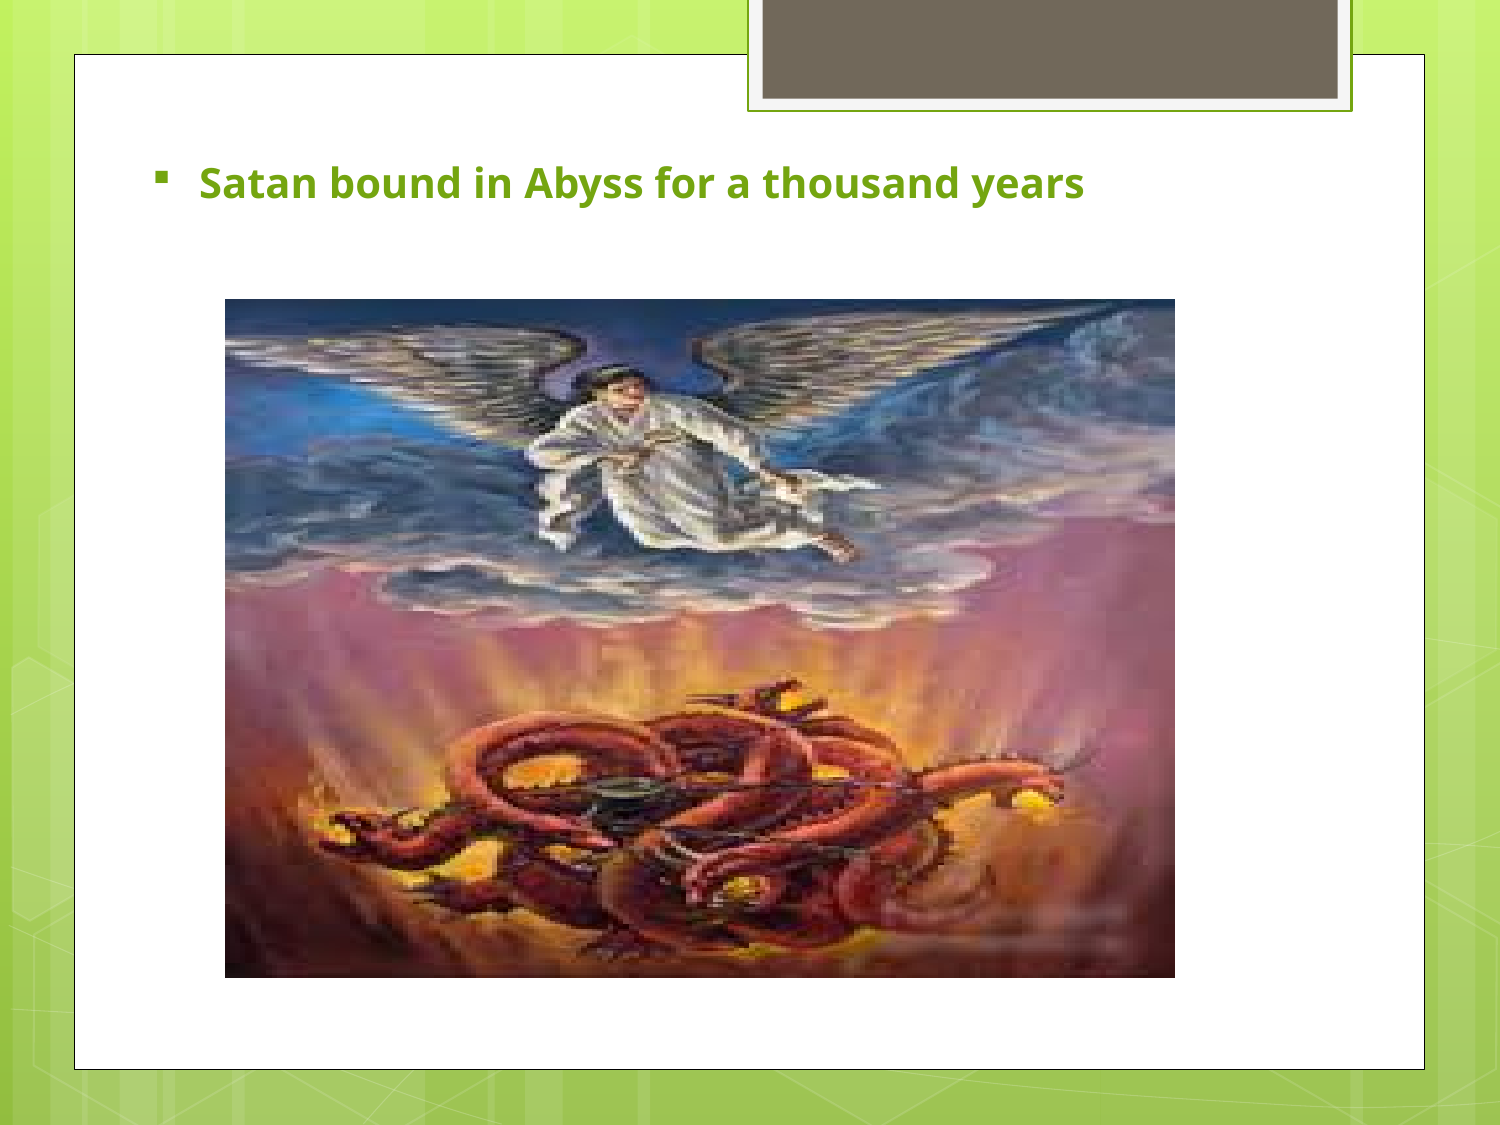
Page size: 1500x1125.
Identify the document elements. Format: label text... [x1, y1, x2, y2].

picture [224, 299, 1176, 979]
text_box Satan bound in Abyss for a thousand years [137, 149, 1400, 265]
